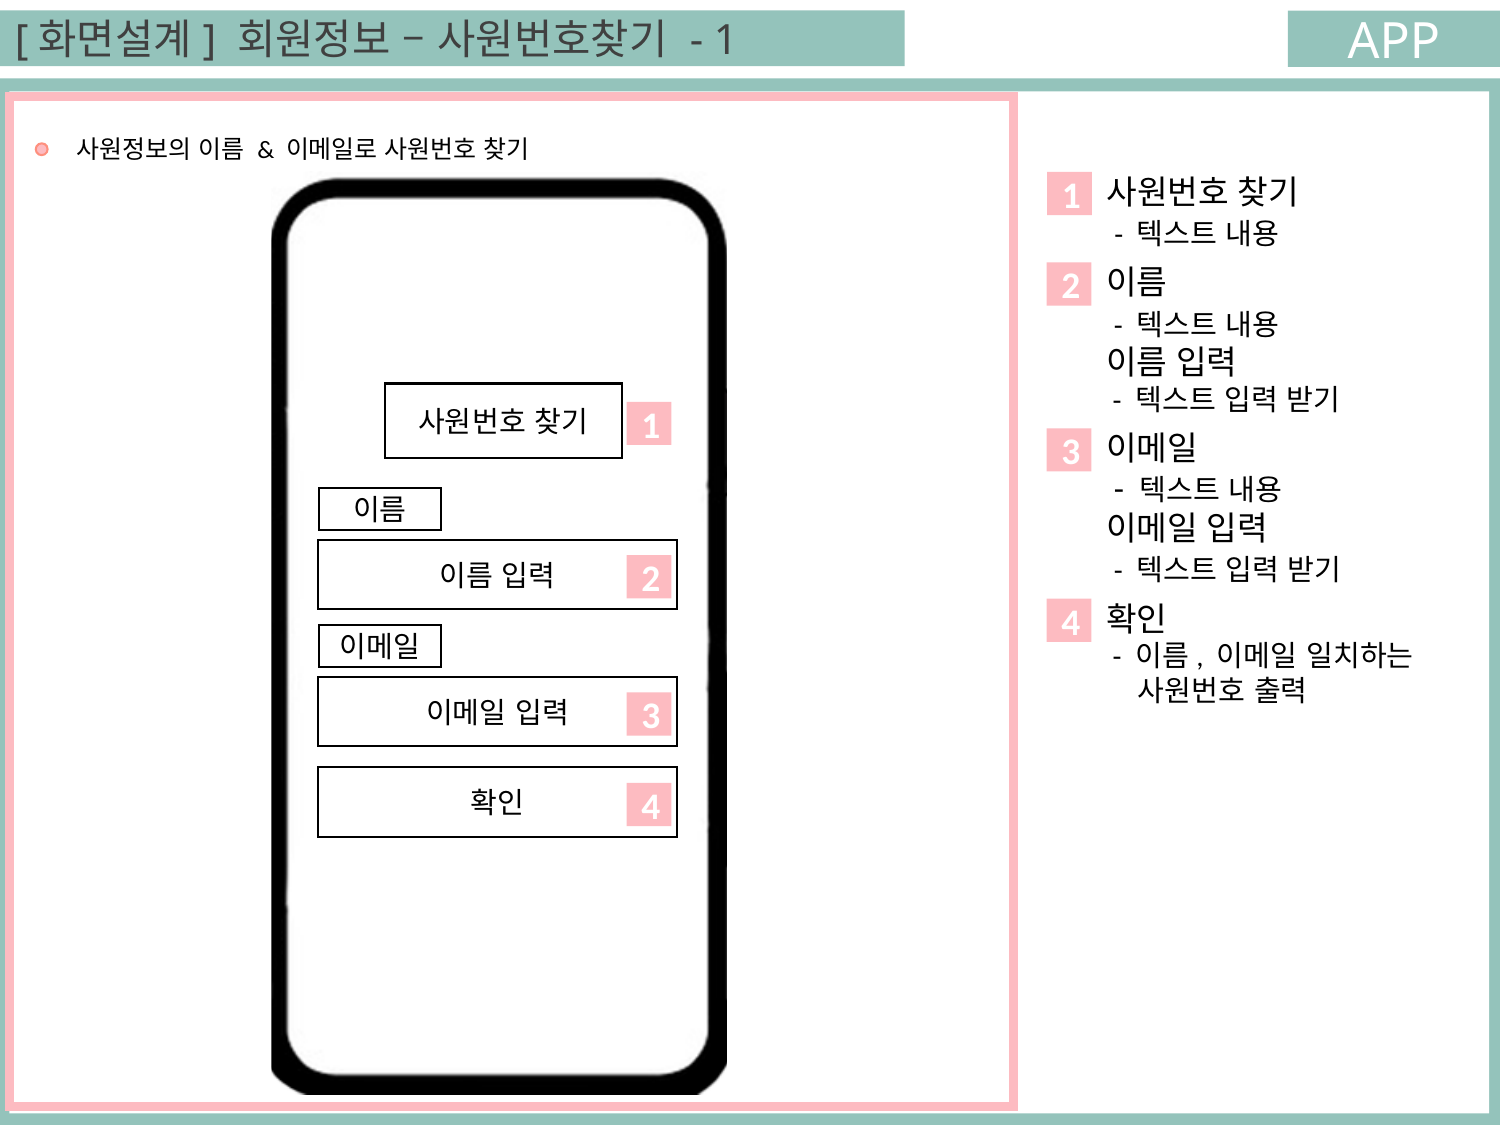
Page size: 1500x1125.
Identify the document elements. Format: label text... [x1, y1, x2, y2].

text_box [1046, 590, 1489, 717]
text_box APP [1287, 10, 1500, 68]
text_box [1047, 163, 1490, 260]
text_box [화면설계] 회원정보 – 사원번호찾기 - 1 [0, 9, 906, 67]
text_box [0, 78, 1500, 1125]
picture [271, 171, 727, 1095]
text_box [1046, 254, 1489, 420]
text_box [1046, 420, 1489, 590]
